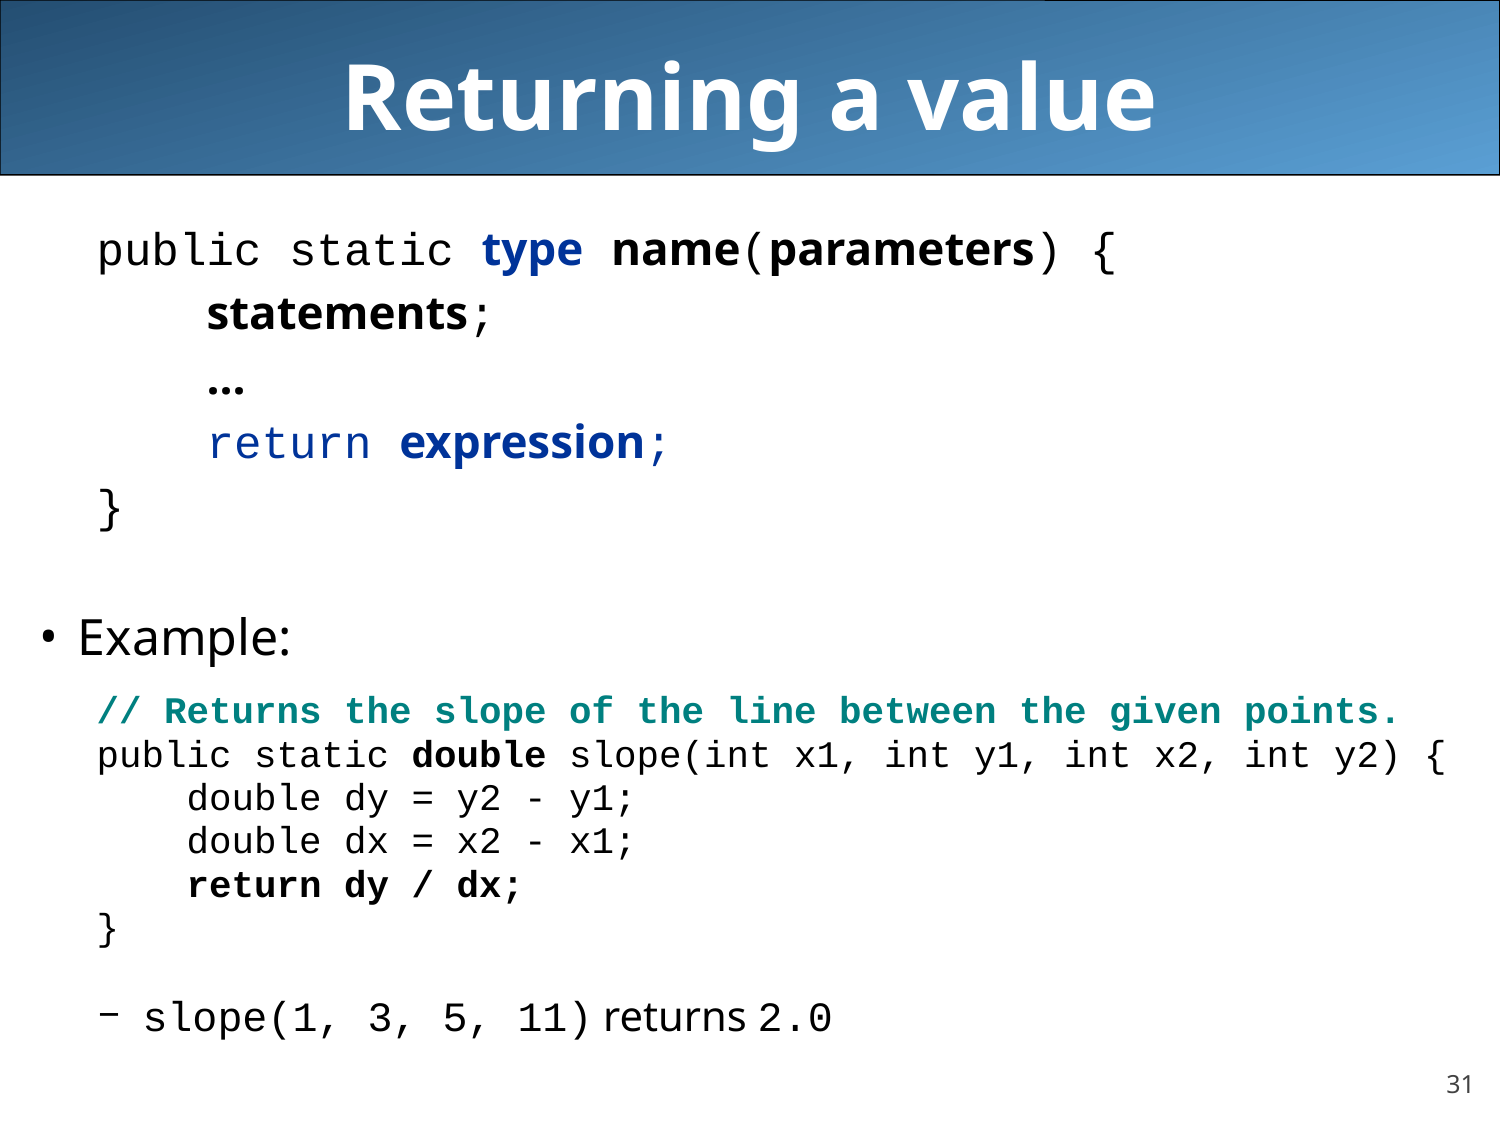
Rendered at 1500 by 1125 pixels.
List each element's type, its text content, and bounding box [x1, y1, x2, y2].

list public static type name(parameters) { statements; ... return expression; } Example: // Returns the slope of the line between the given points. public static double slope(int x1, int y1, int x2, int y2) { double dy = y2 - y1; double dx = x2 - x1; return dy / dx; } slope(1, 3, 5, 11) returns 2.0 [24, 212, 1500, 1063]
title Returning a value [75, 0, 1425, 188]
